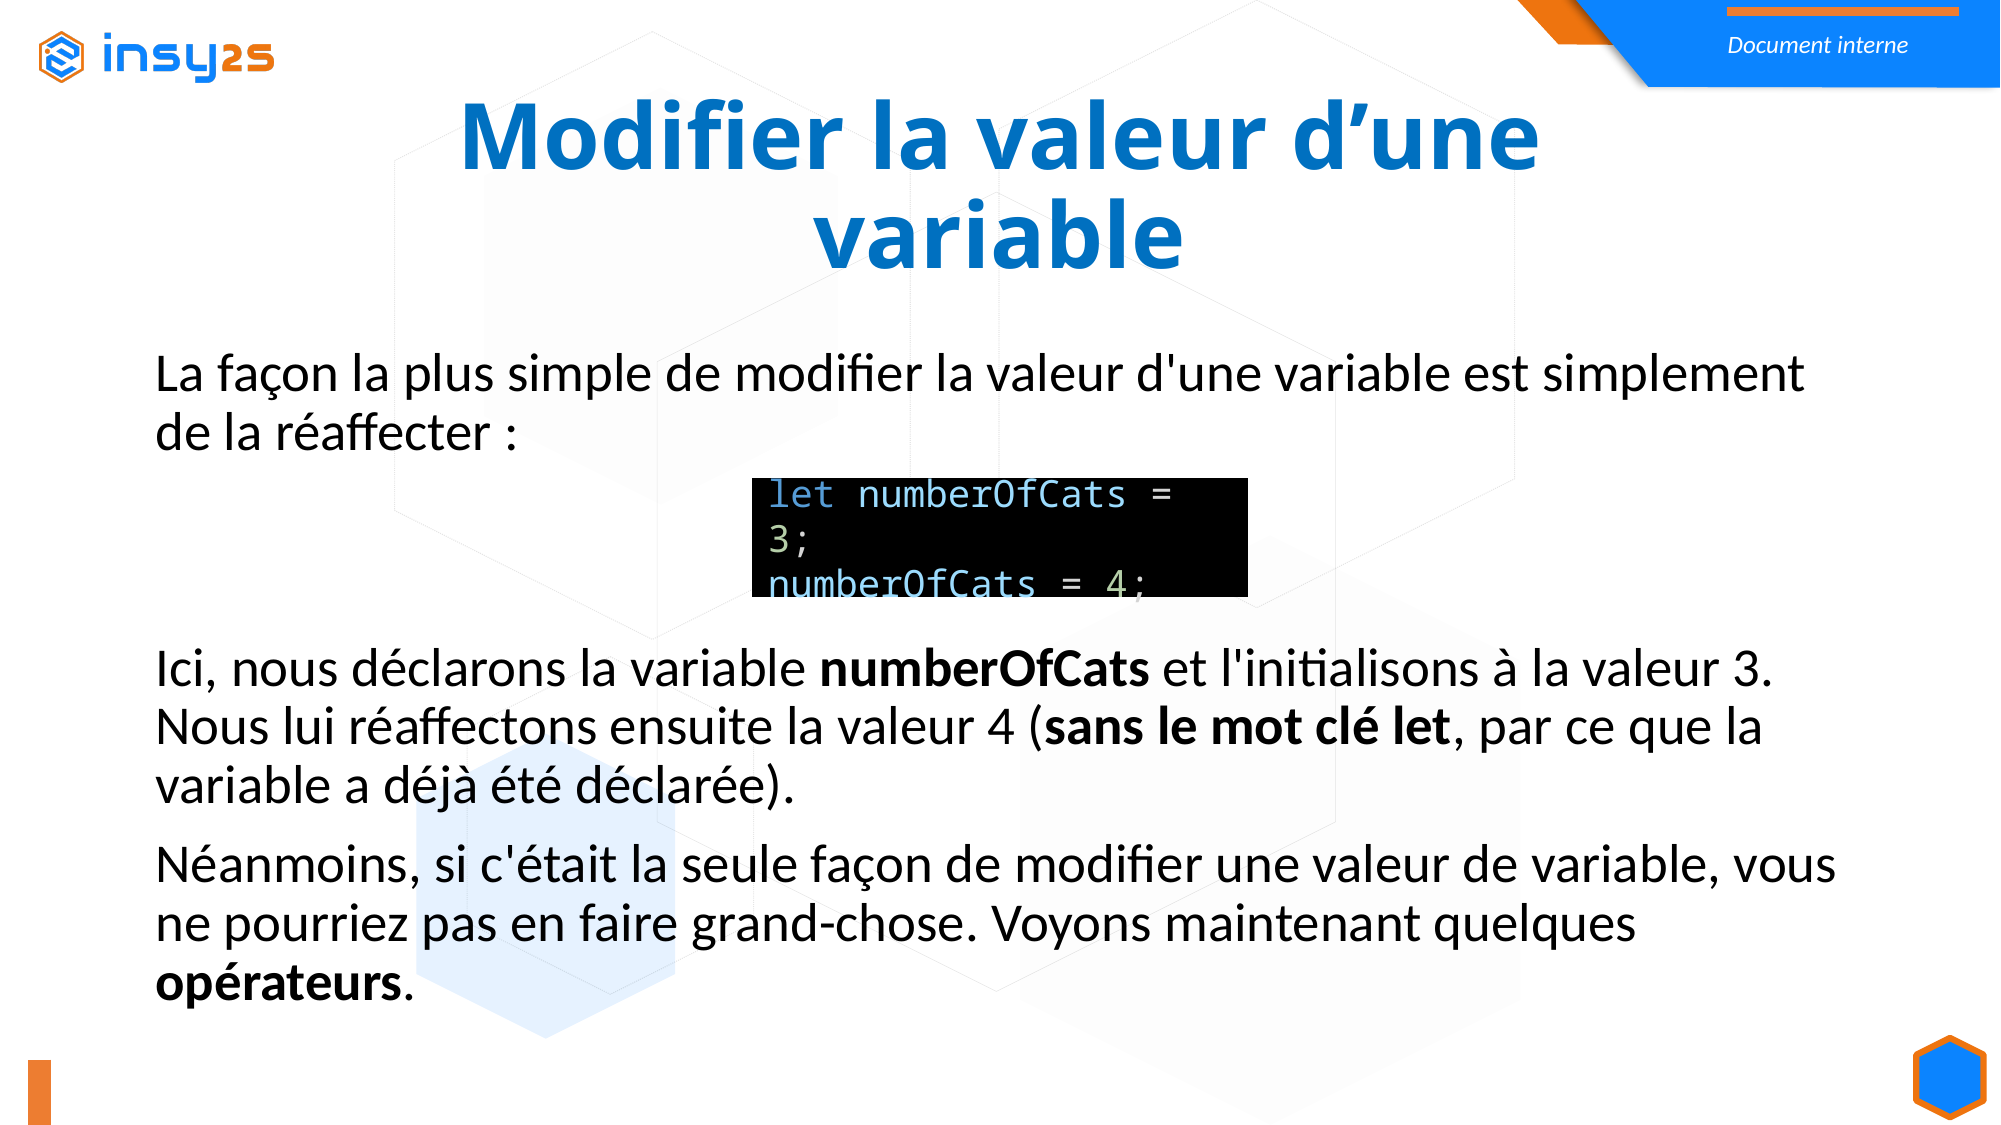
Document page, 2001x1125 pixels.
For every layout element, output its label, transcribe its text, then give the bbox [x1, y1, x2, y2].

list La façon la plus simple de modifier la valeur d'une variable est simplement de la réaffecter : Ici, nous déclarons la variable numberOfCats et l'initialisons à la valeur 3. Nous lui réaffectons ensuite la valeur 4 (sans le mot clé let, par ce que la variable a déjà été déclarée). Néanmoins, si c'était la seule façon de modifier une valeur de variable, vous ne pourriez pas en faire grand-chose. Voyons maintenant quelques opérateurs. [140, 336, 1859, 1025]
text_box let numberOfCats = 3; numberOfCats = 4; [752, 478, 1248, 597]
picture [39, 31, 274, 83]
title Modifier la valeur d’une variable [339, 74, 1660, 304]
